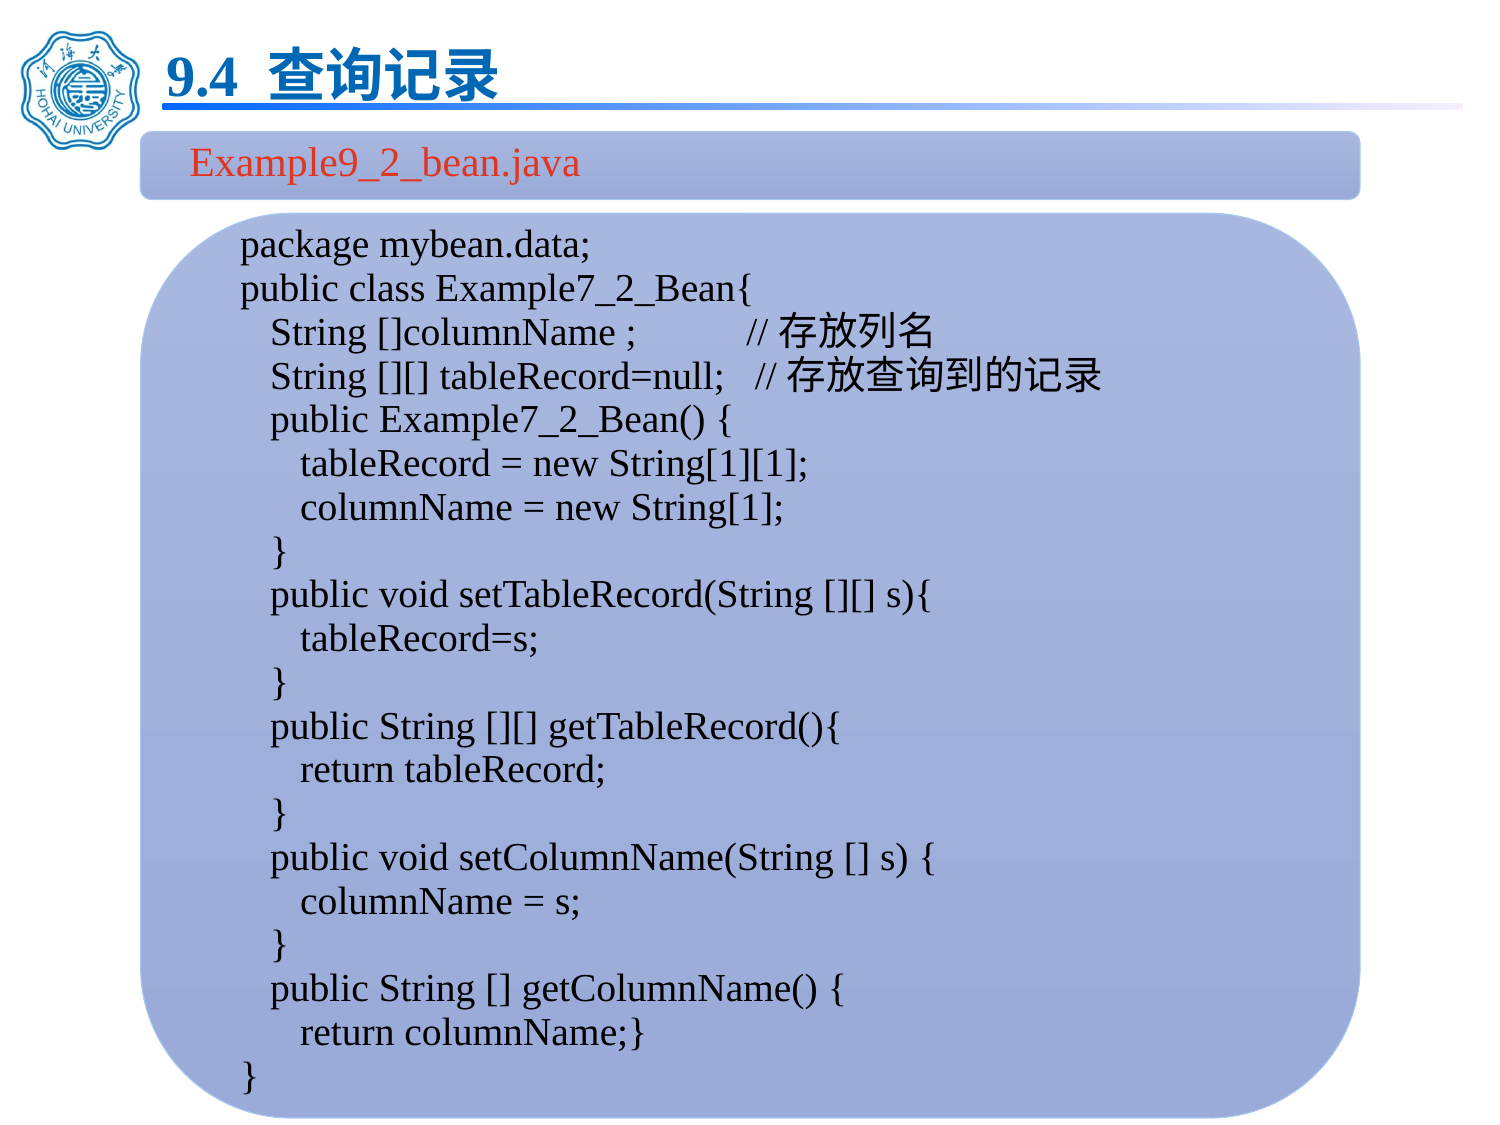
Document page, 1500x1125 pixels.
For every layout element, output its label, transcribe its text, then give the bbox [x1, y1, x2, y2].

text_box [140, 127, 1377, 1125]
text_box 9.4 查询记录 [159, 30, 1462, 115]
picture [0, 3, 159, 173]
